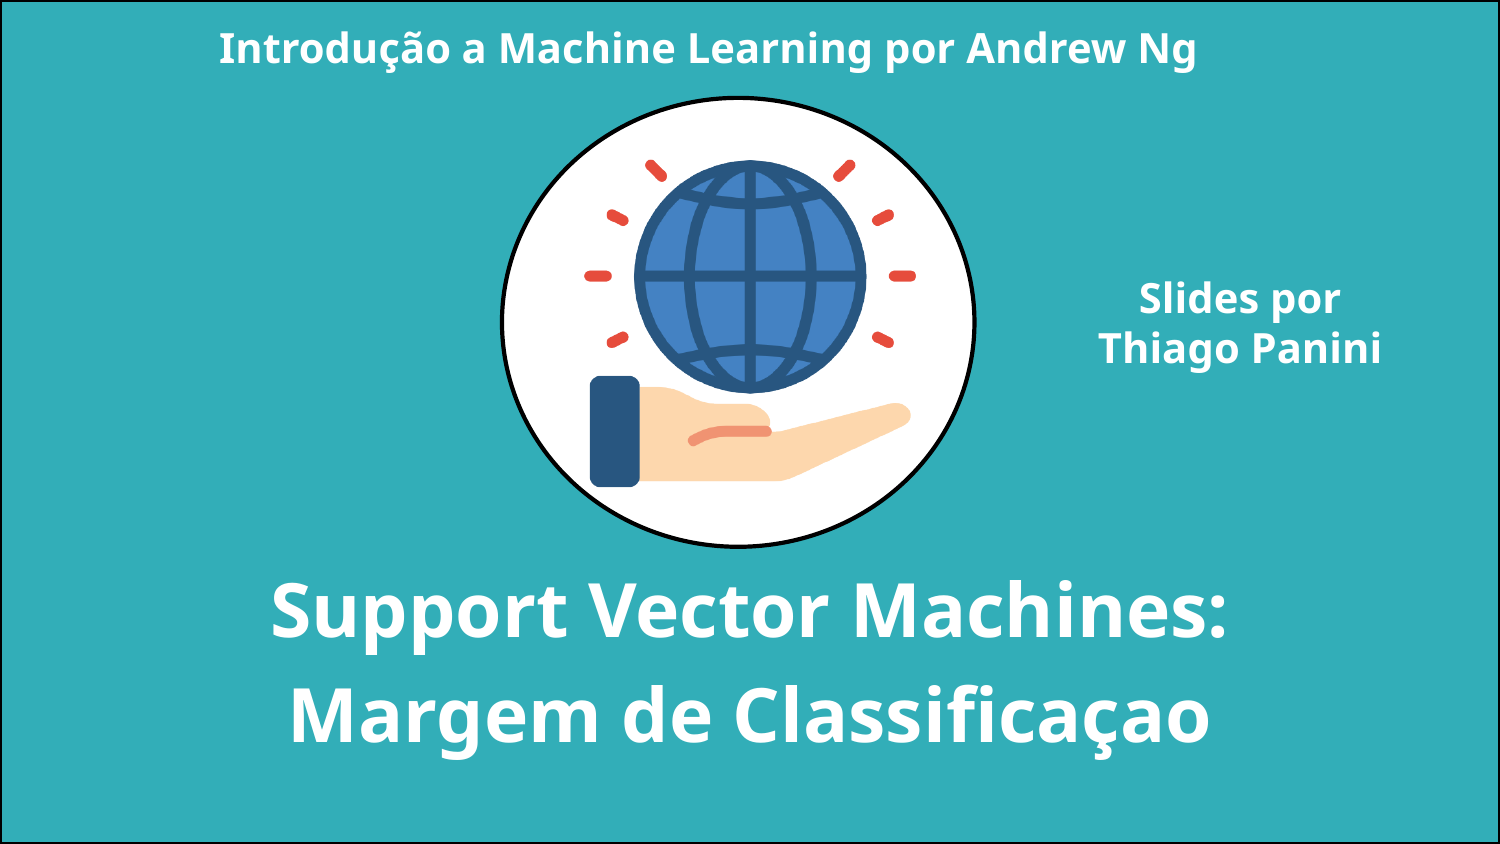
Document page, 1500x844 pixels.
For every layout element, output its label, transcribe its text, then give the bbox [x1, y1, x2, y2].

text_box [0, 0, 1500, 844]
text_box Slides por Thiago Panini [1077, 251, 1403, 393]
text_box Support Vector Machines: Margem de Classificaçao [236, 612, 1264, 707]
text_box [585, 496, 890, 549]
text_box [921, 176, 977, 468]
picture [583, 156, 917, 489]
text_box [499, 118, 898, 491]
text_box Introdução a Machine Learning por Andrew Ng [194, 0, 1223, 118]
